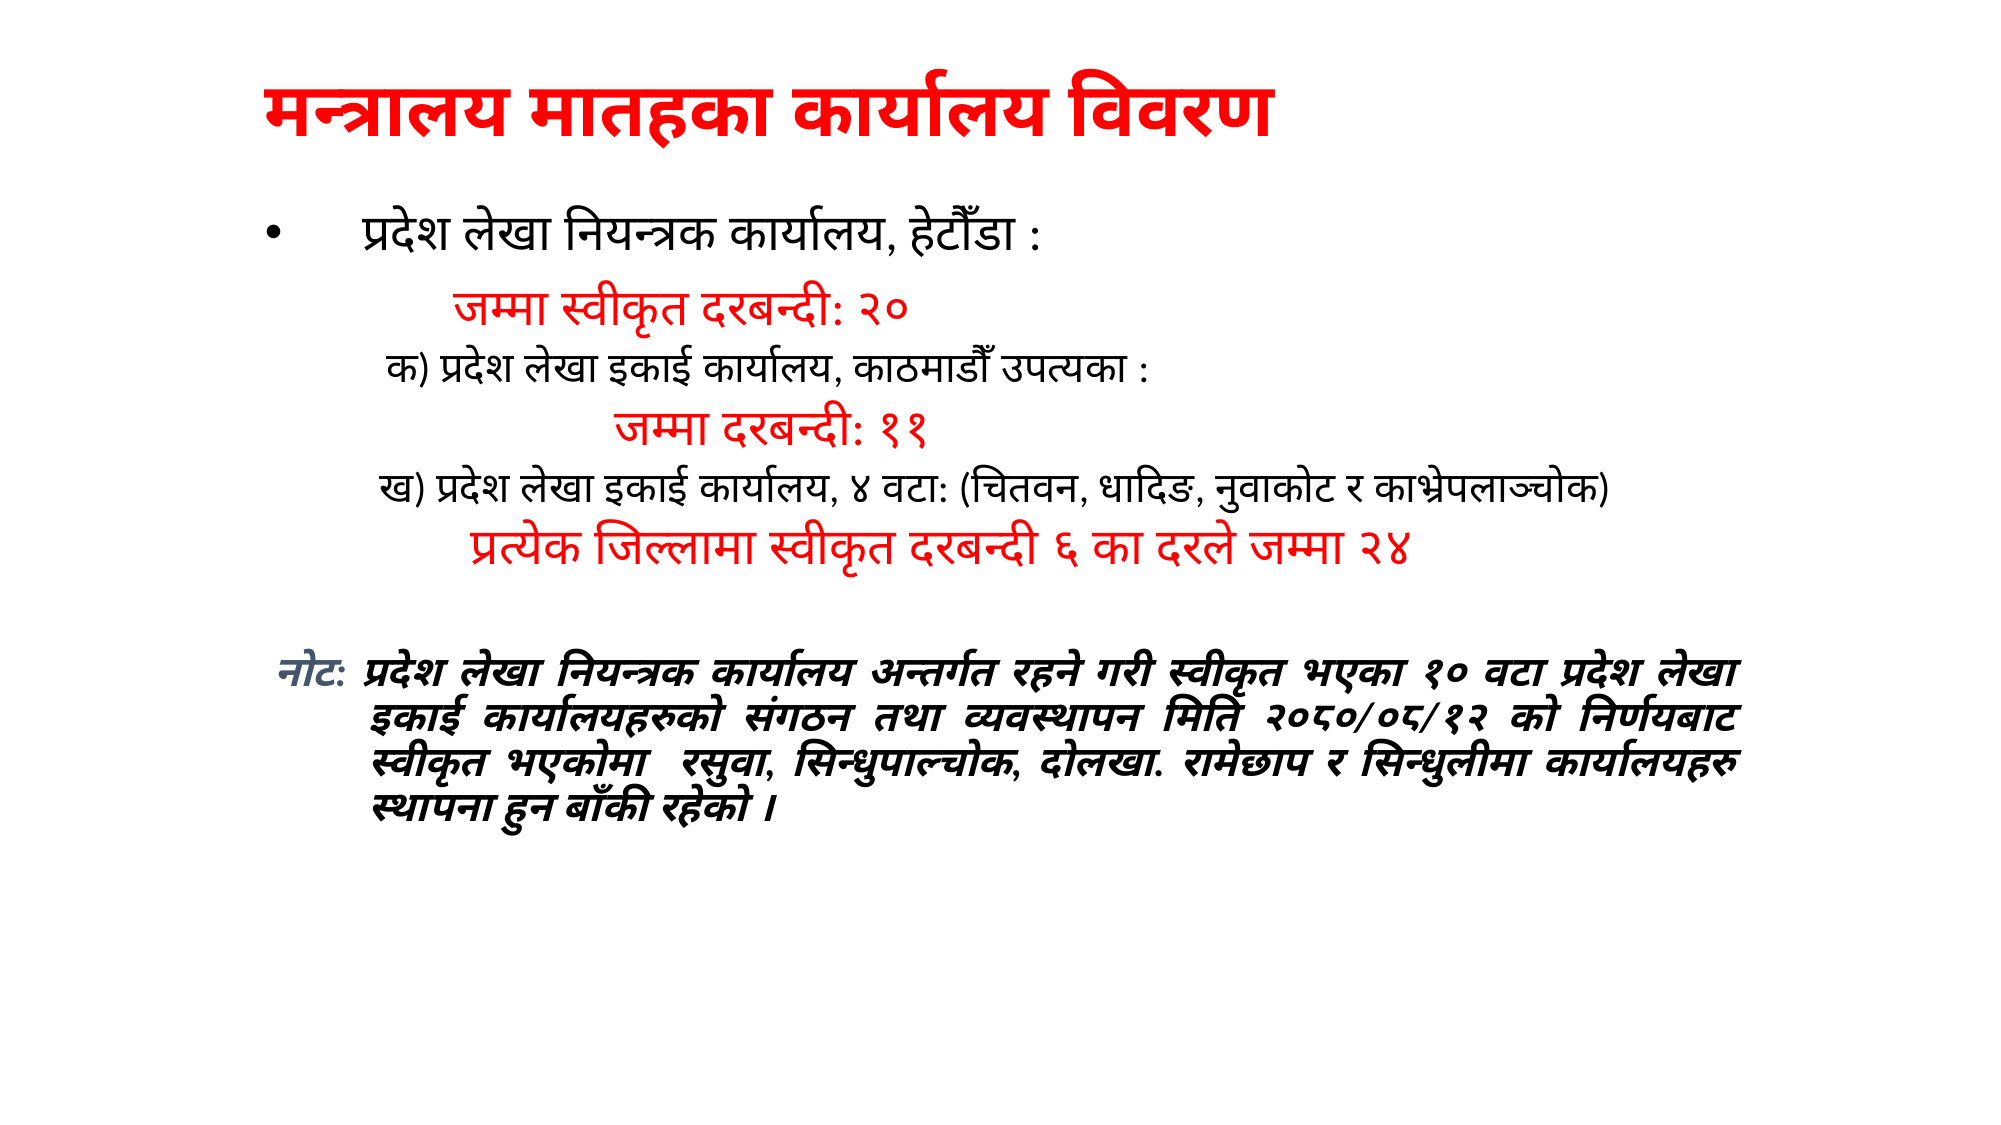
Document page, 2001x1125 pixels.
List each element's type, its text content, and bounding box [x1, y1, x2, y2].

list प्रदेश लेखा नियन्त्रक कार्यालय, हेटौँडा : जम्मा स्वीकृत दरबन्दी: २० क) प्रदेश लेखा इकाई कार्यालय, काठमाडौँ उपत्यका : जम्मा दरबन्दी: ११ ख) प्रदेश लेखा इकाई कार्यालय, ४ वटा: (चितवन, धादिङ, नुवाकोट र काभ्रेपलाञ्चोक) प्रत्येक जिल्लामा स्वीकृत दरबन्दी ६ का दरले जम्मा २४ नोट: प्रदेश लेखा नियन्त्रक कार्यालय अन्तर्गत रहने गरी स्वीकृत भएका १० वटा प्रदेश लेखा इकाई कार्यालयहरुको संगठन तथा व्यवस्थापन मिति २०८०/०८/१२ को निर्णयबाट स्वीकृत भएकोमा रसुवा, सिन्धुपाल्चोक, दोलखा. रामेछाप र सिन्धुलीमा कार्यालयहरु स्थापना हुन बाँकी रहेको । [249, 200, 1750, 1125]
title मन्त्रालय मातहका कार्यालय विवरण [249, 0, 1750, 200]
